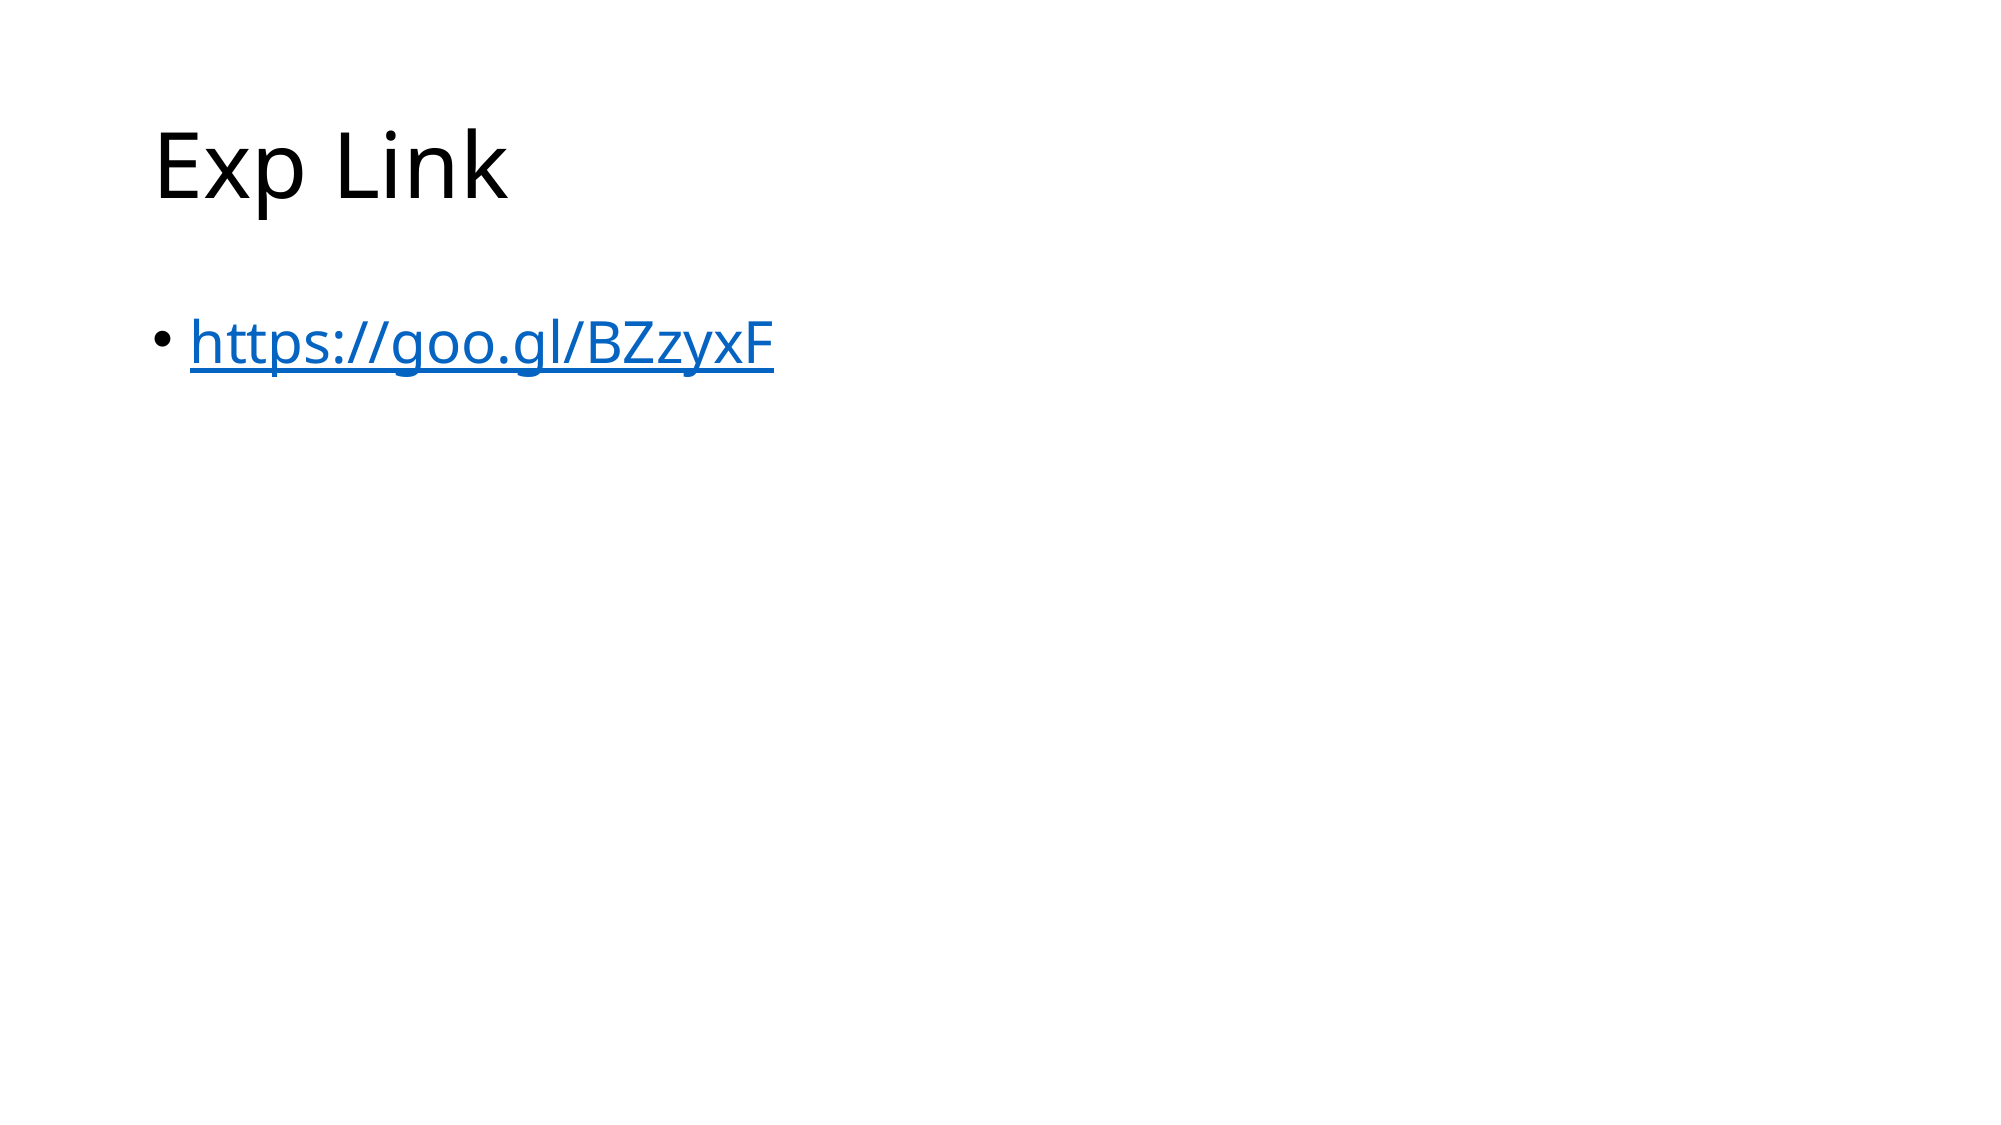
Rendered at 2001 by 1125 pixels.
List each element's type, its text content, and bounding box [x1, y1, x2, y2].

list https://goo.gl/BZzyxF [137, 299, 1863, 1014]
title Exp Link [137, 59, 1863, 278]
